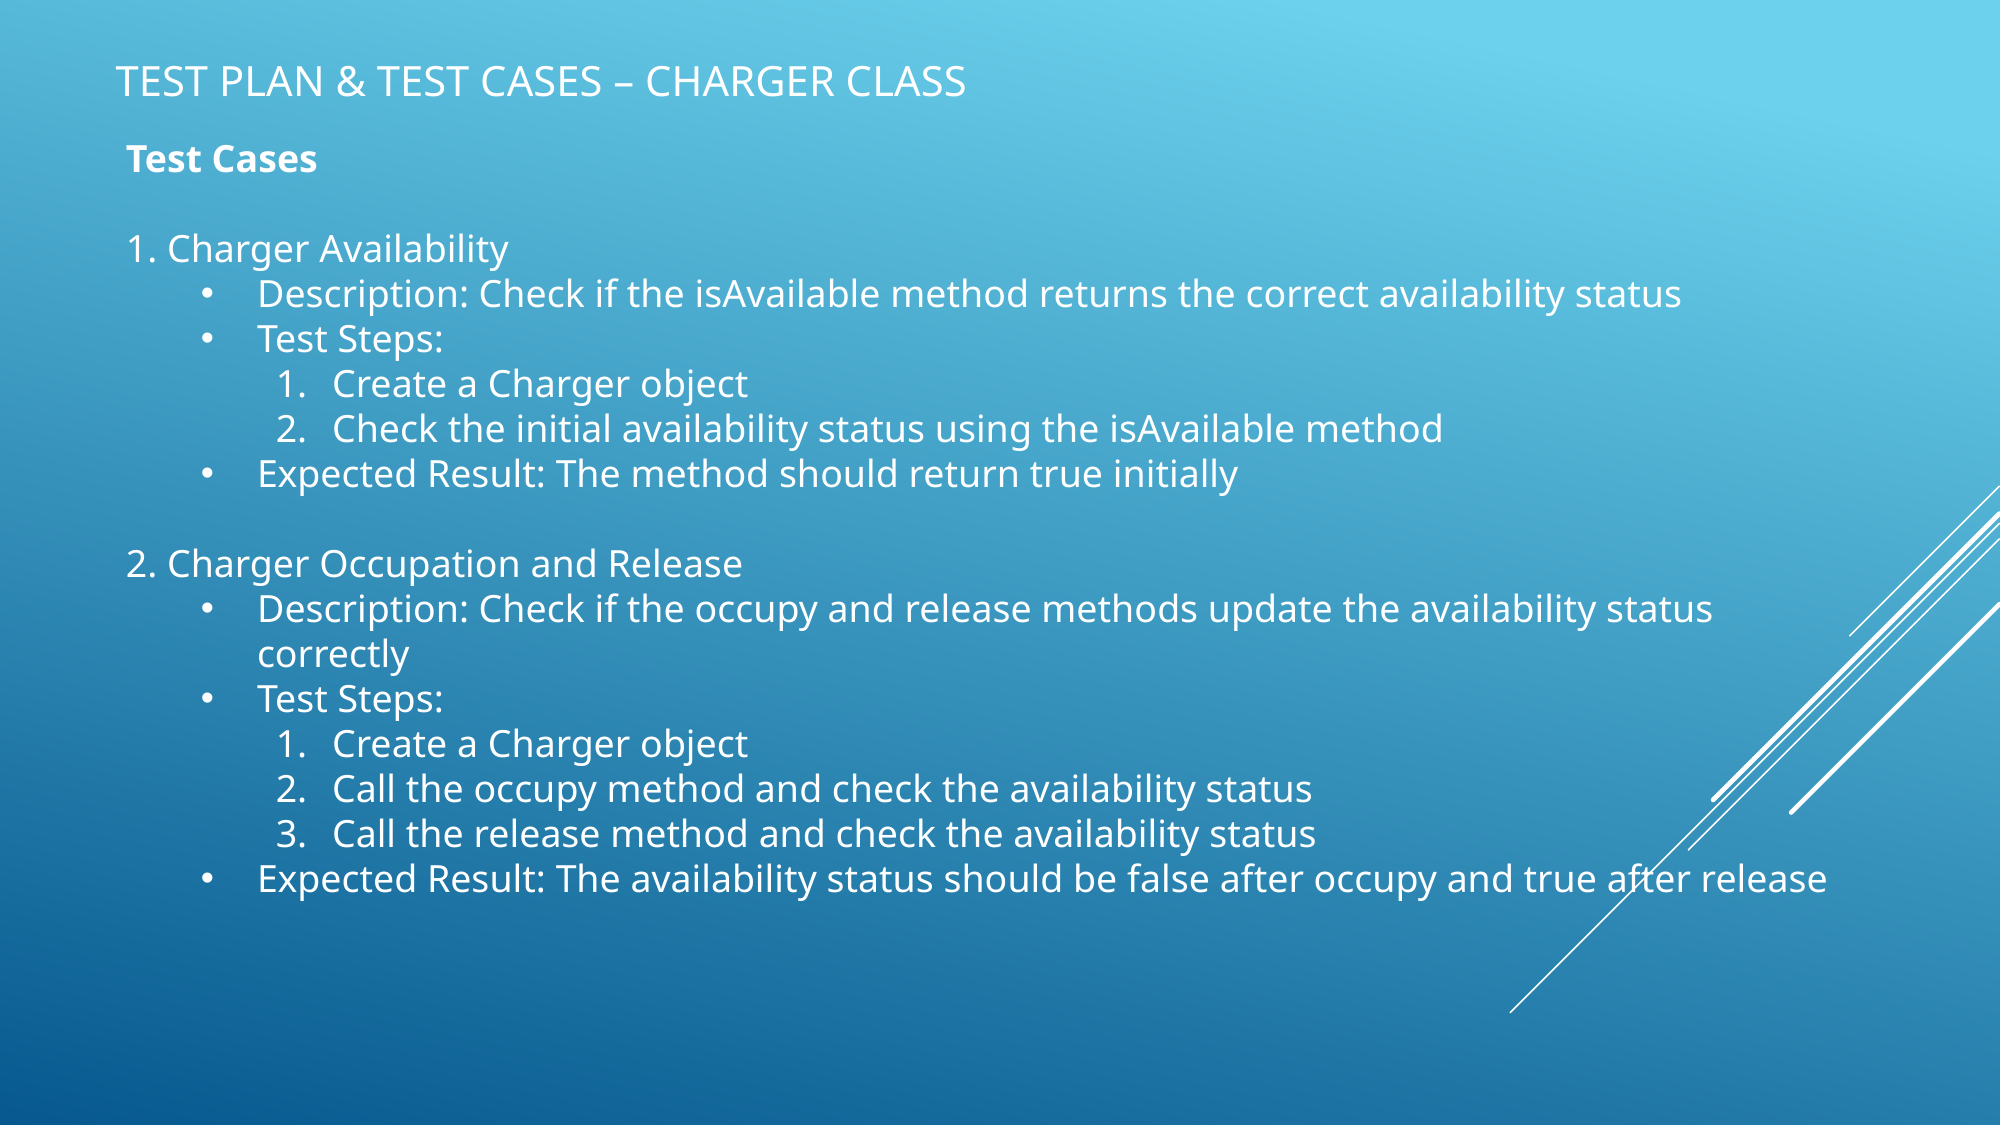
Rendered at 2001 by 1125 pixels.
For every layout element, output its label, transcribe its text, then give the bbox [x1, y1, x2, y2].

text_box Test Cases 1. Charger Availability Description: Check if the isAvailable method returns the correct availability status Test Steps: Create a Charger object Check the initial availability status using the isAvailable method Expected Result: The method should return true initially 2. Charger Occupation and Release Description: Check if the occupy and release methods update the availability status correctly Test Steps: Create a Charger object Call the occupy method and check the availability status Call the release method and check the availability status Expected Result: The availability status should be false after occupy and true after release [111, 127, 1889, 953]
title Test Plan & test cases – Charger class [100, 32, 1243, 128]
